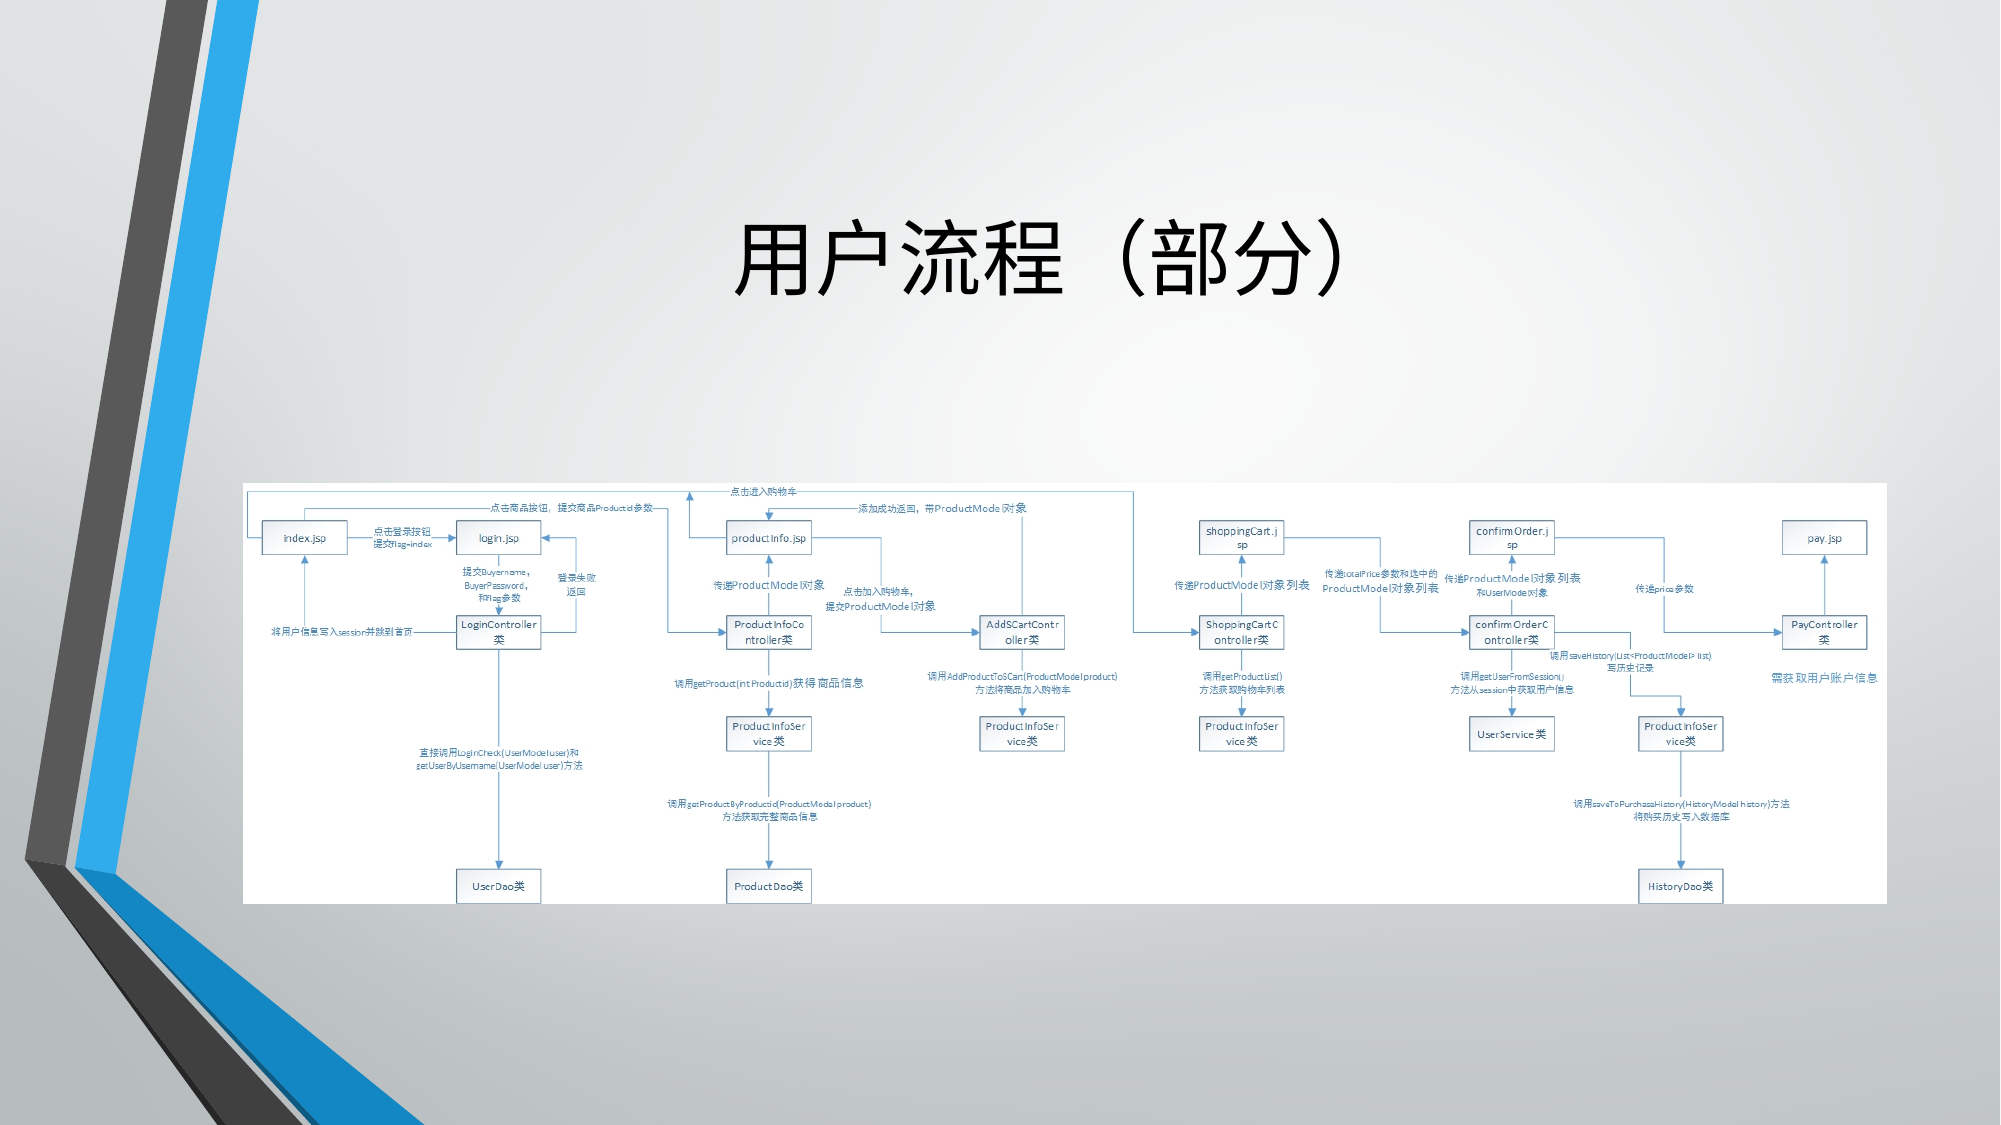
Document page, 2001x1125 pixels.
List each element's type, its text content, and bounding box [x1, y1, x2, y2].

title 用户流程（部分） [243, 112, 1887, 400]
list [243, 483, 1888, 904]
